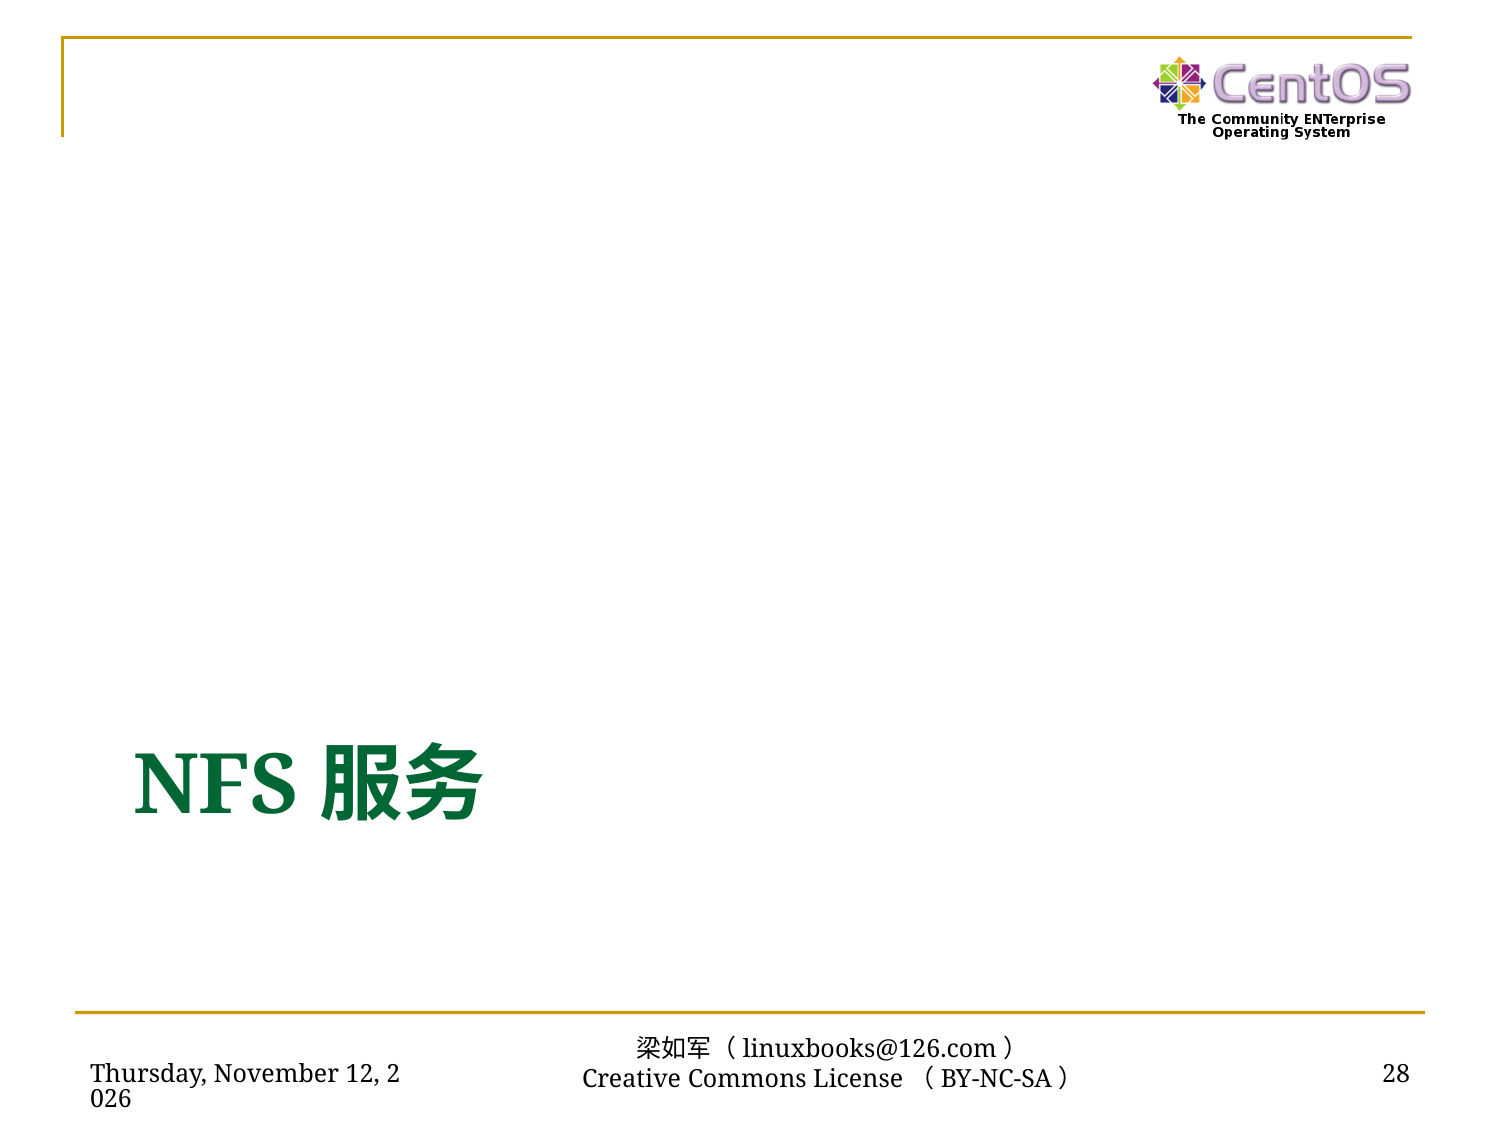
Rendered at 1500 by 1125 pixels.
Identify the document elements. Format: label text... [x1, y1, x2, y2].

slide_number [74, 1023, 426, 1100]
picture [1151, 54, 1412, 140]
slide_number 28 [1074, 1023, 1426, 1100]
title NFS服务 [118, 722, 1394, 947]
footer 梁如军（linuxbooks@126.com） Creative Commons License（BY-NC-SA） [395, 1024, 1270, 1101]
